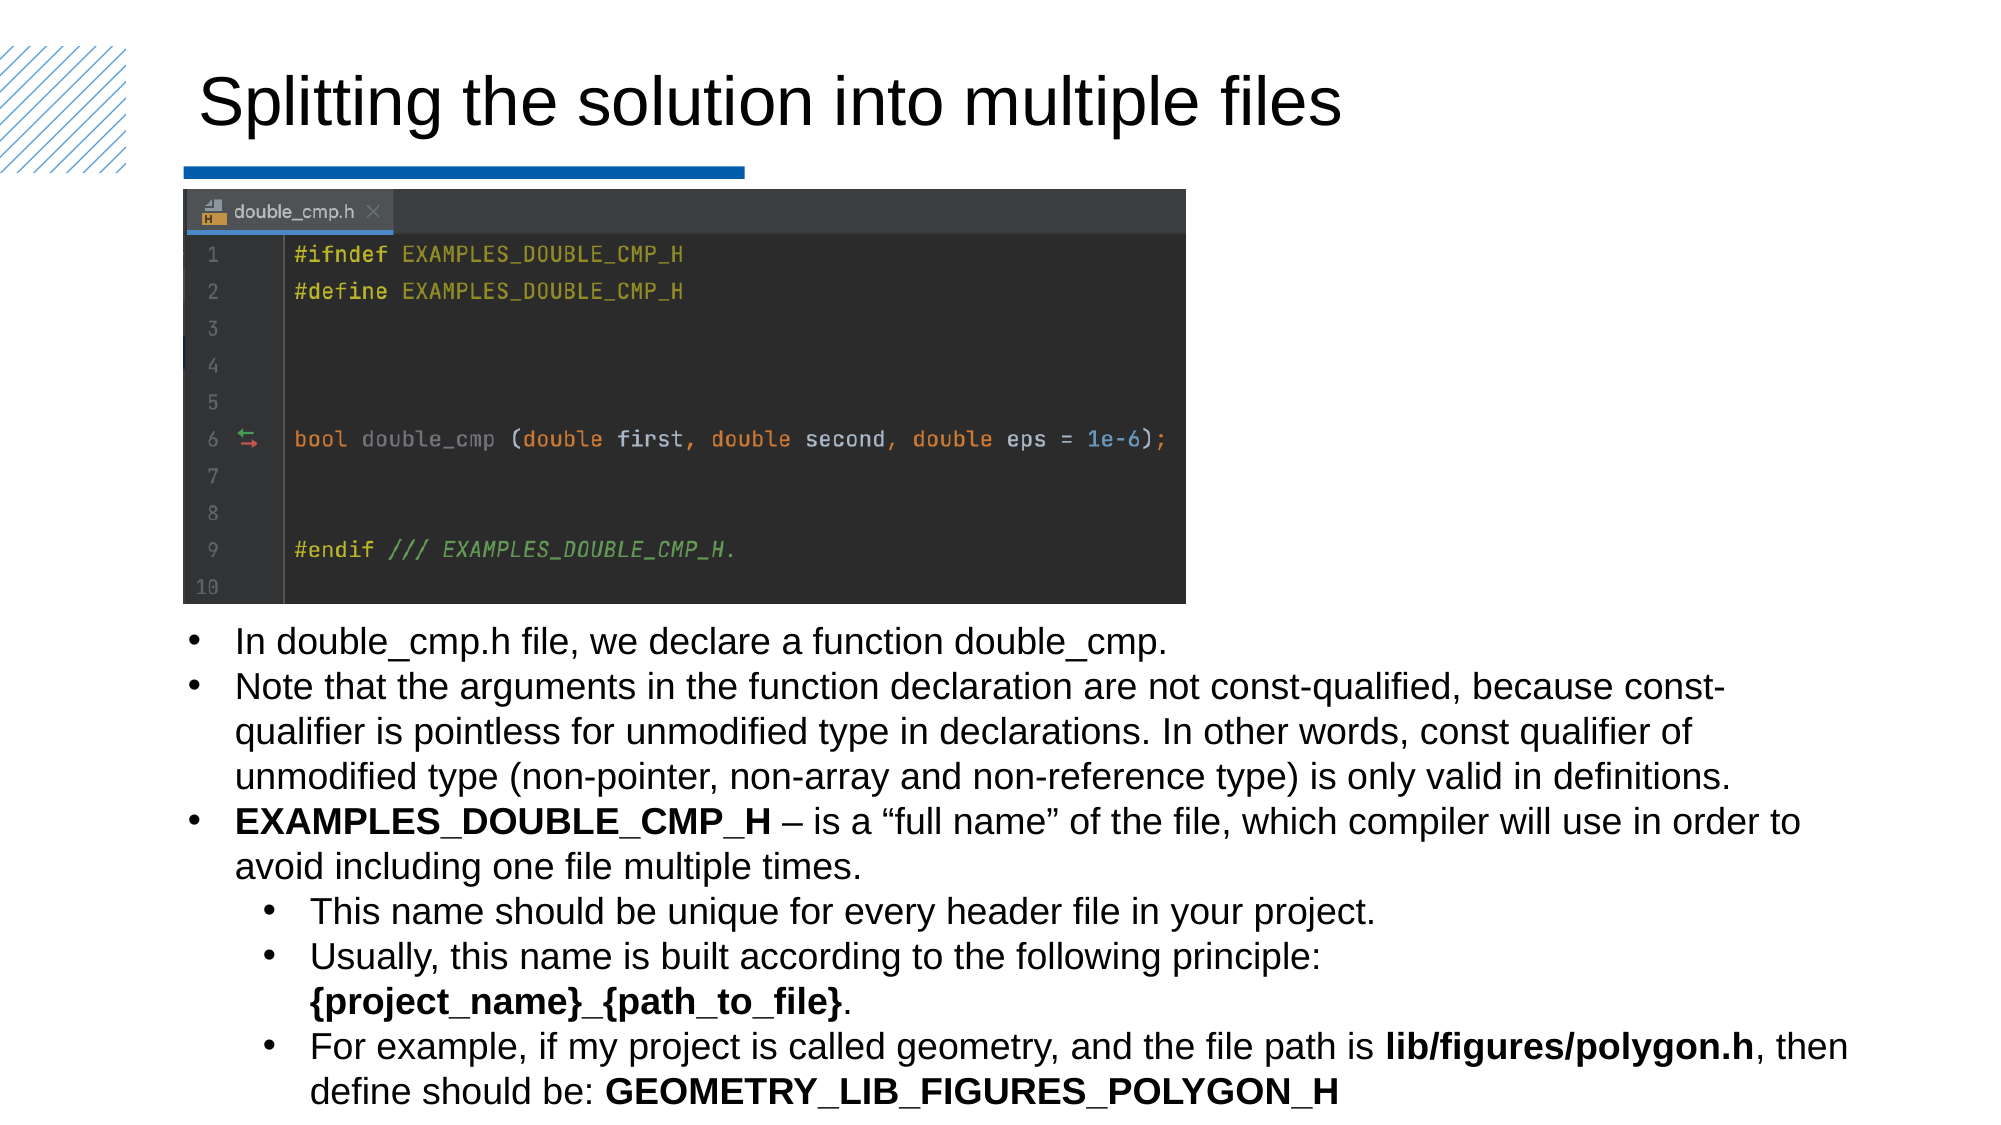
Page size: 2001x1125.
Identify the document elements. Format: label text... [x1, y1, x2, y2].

picture [183, 189, 1186, 605]
list Splitting the solution into multiple files [183, 58, 1780, 149]
text_box In double_cmp.h file, we declare a function double_cmp. Note that the arguments in the function declaration are not const-qualified, because const-qualifier is pointless for unmodified type in declarations. In other words, const qualifier of unmodified type (non-pointer, non-array and non-reference type) is only valid in definitions. EXAMPLES_DOUBLE_CMP_H – is a “full name” of the file, which compiler will use in order to avoid including one file multiple times. This name should be unique for every header file in your project. Usually, this name is built according to the following principle: {project_name}_{path_to_file}. For example, if my project is called geometry, and the file path is lib/figures/polygon.h, then define should be: GEOMETRY_LIB_FIGURES_POLYGON_H [180, 609, 1863, 1120]
picture [0, 46, 126, 173]
